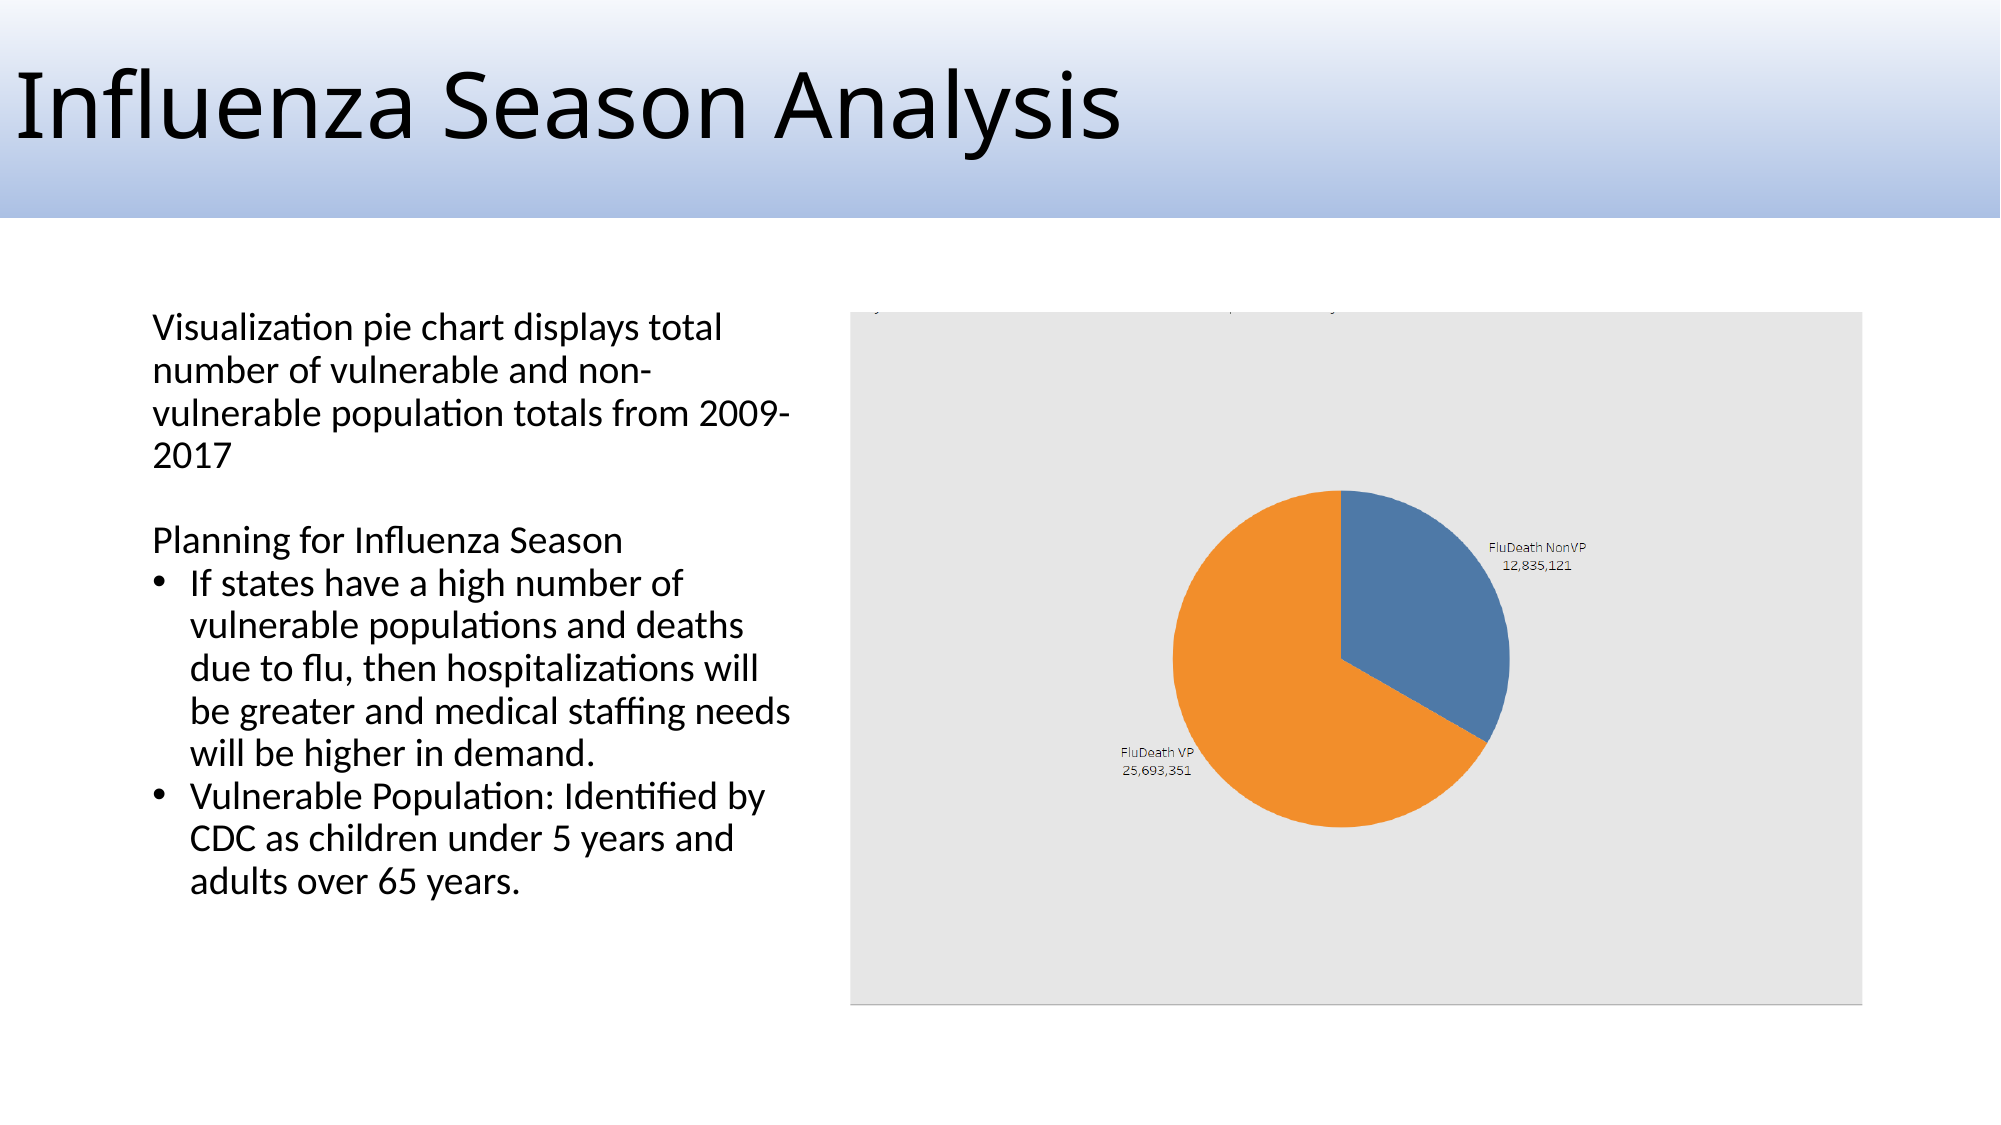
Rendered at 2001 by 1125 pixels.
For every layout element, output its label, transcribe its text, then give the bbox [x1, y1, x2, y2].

text_box Influenza Season Analysis [0, 0, 2000, 218]
picture [850, 312, 1863, 1006]
text_box [0, 218, 2000, 1125]
text_box Visualization pie chart displays total number of vulnerable and non-vulnerable population totals from 2009-2017 Planning for Influenza Season If states have a high number of vulnerable populations and deaths due to flu, then hospitalizations will be greater and medical staffing needs will be higher in demand. Vulnerable Population: Identified by CDC as children under 5 years and adults over 65 years. [137, 299, 819, 1006]
